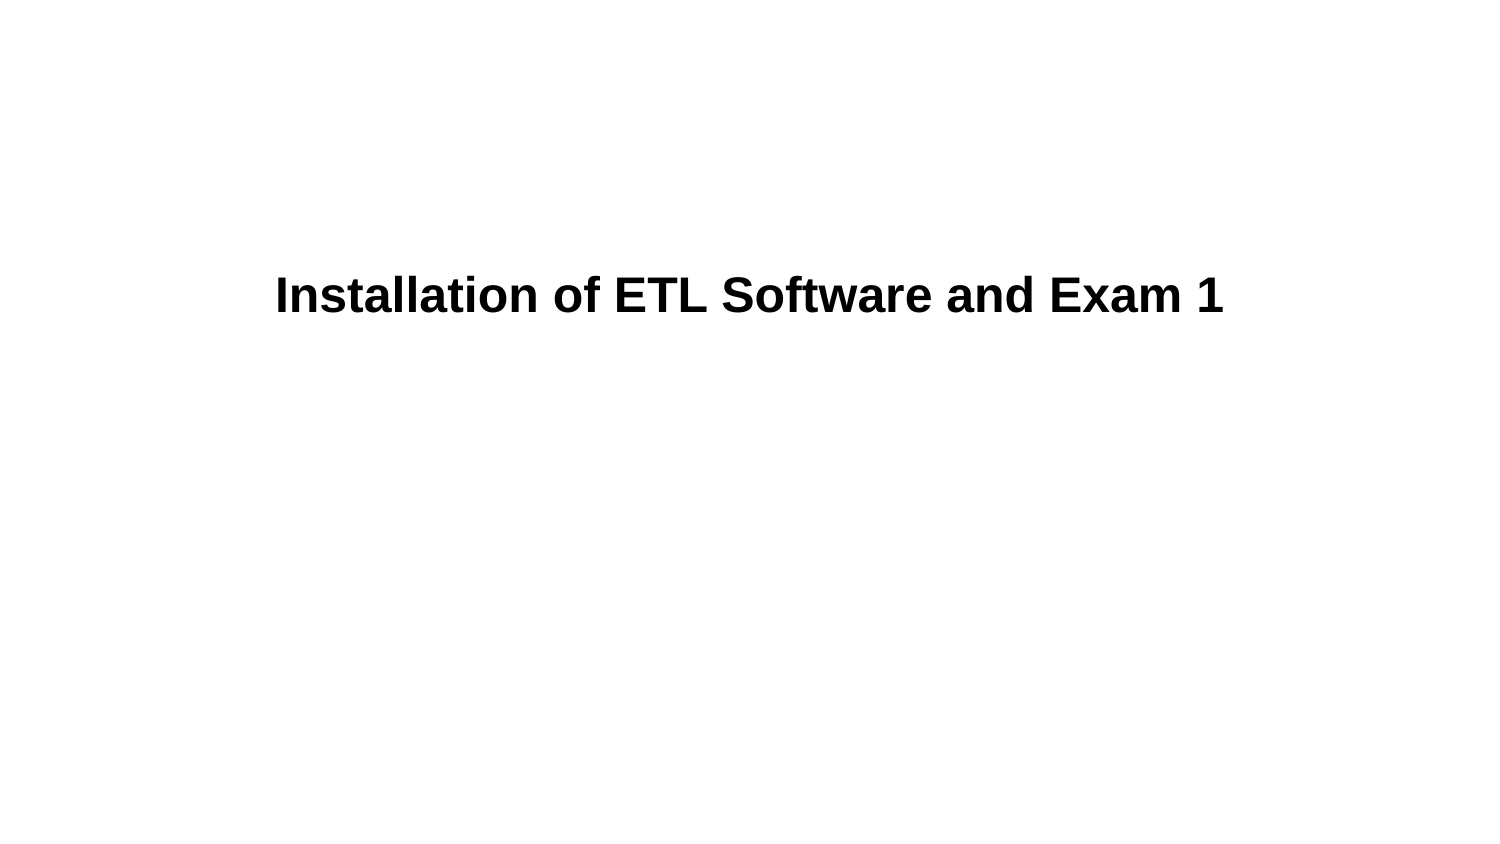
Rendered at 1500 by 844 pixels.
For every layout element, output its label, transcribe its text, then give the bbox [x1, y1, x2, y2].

title Installation of ETL Software and Exam 1 [51, 122, 1449, 459]
